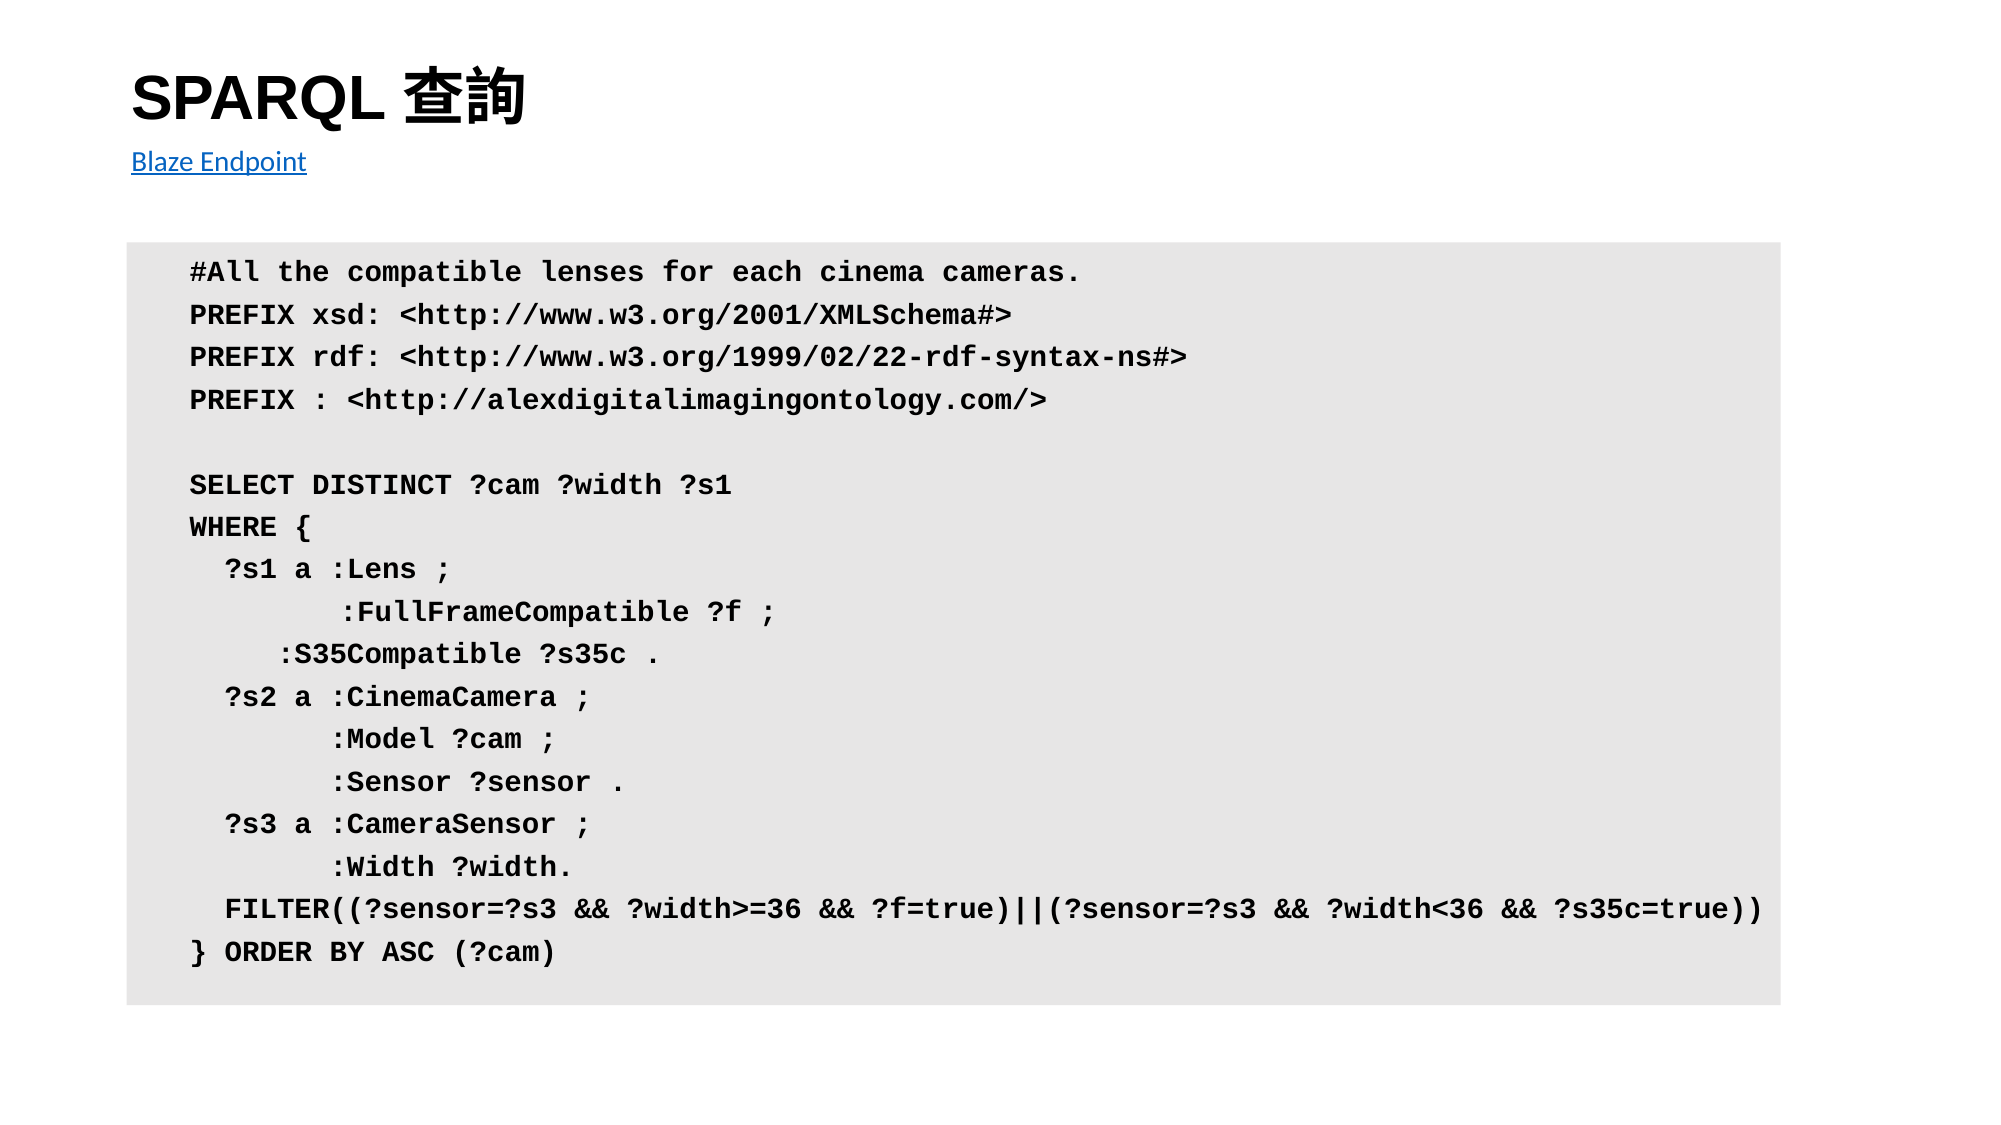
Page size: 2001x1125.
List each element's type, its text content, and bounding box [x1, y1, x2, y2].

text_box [126, 242, 1923, 1006]
text_box Blaze Endpoint [116, 127, 1121, 193]
text_box SPARQL查詢 [116, 0, 1617, 141]
